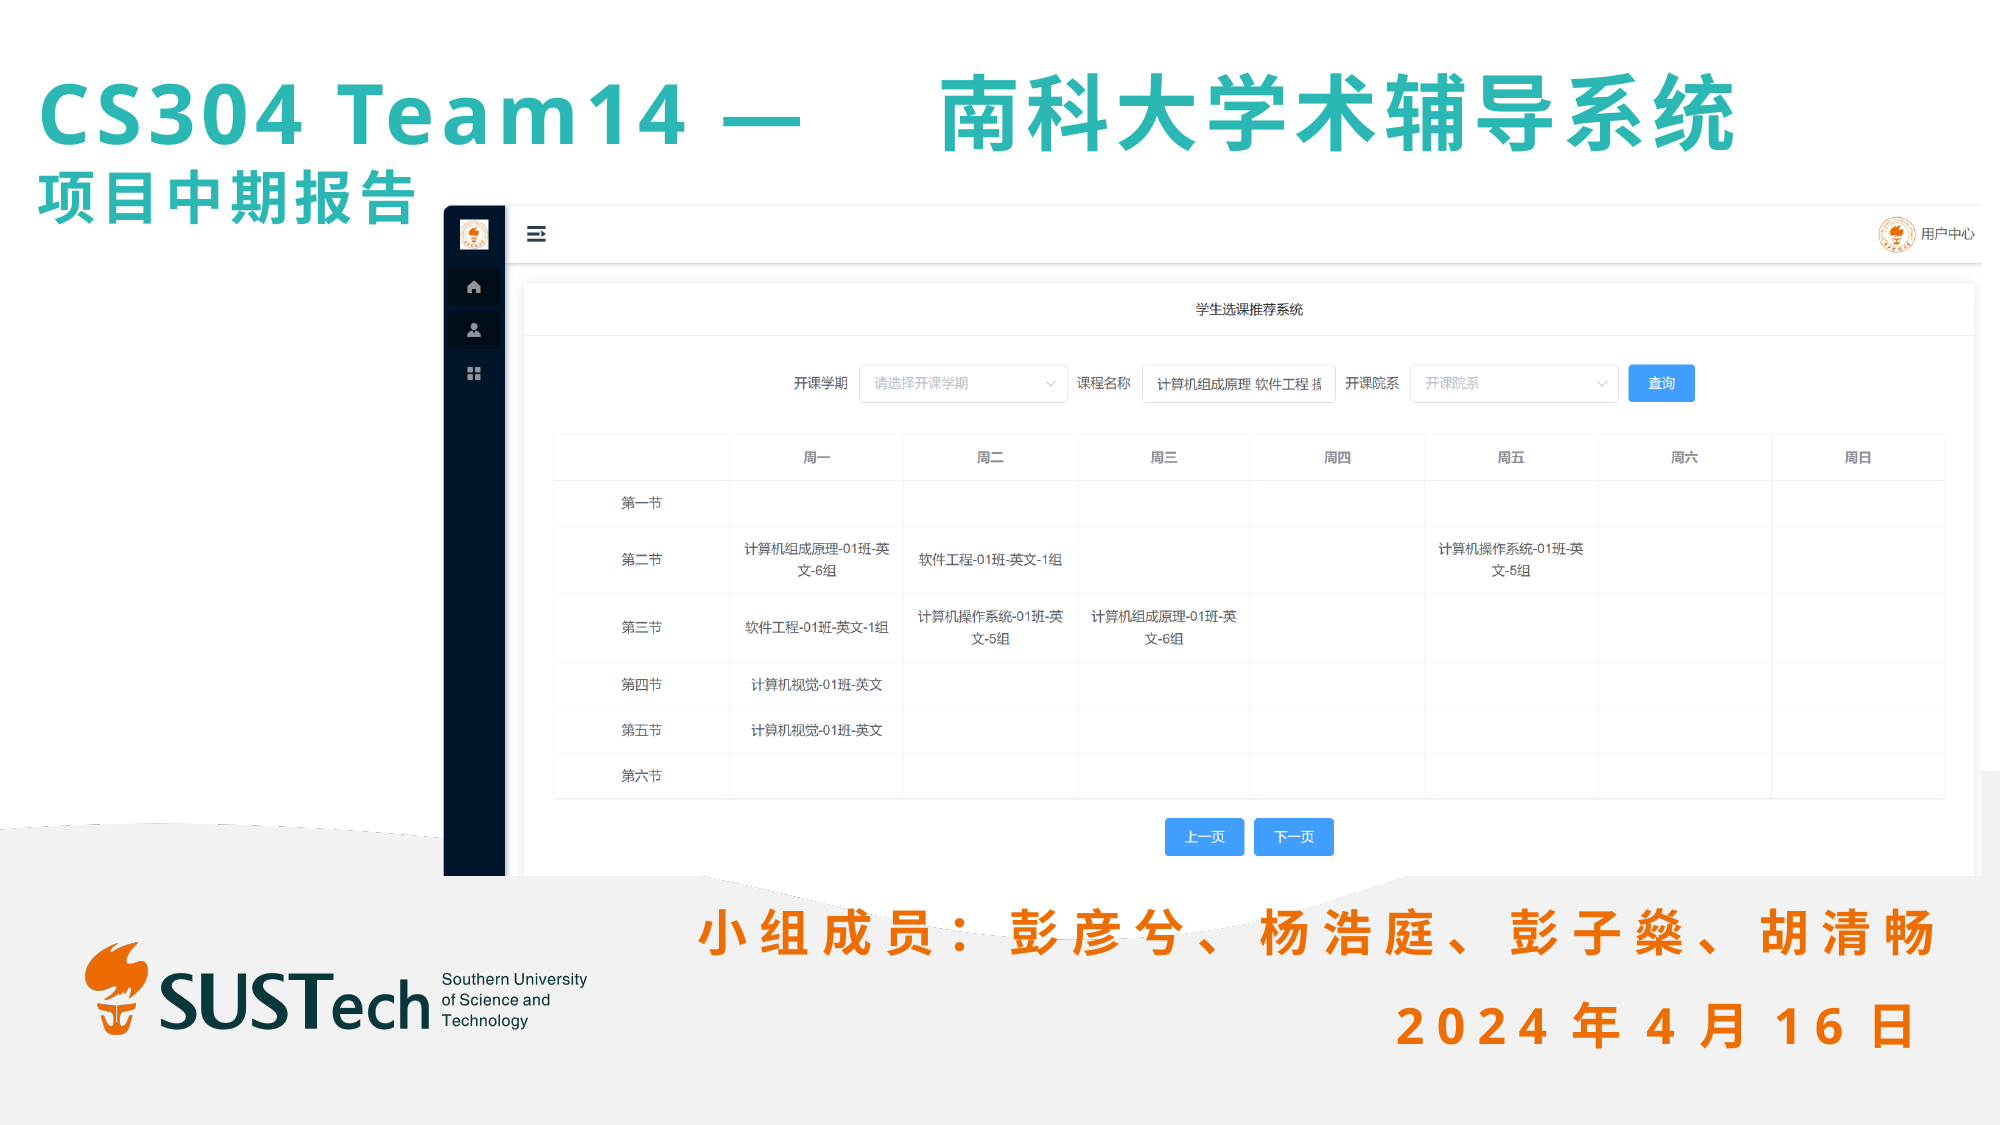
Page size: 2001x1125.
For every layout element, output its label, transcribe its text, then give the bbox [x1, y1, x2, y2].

picture [0, 204, 2000, 1125]
text_box CS304 Team14 — 南科大学术辅导系统 项目中期报告 [22, 54, 1974, 310]
